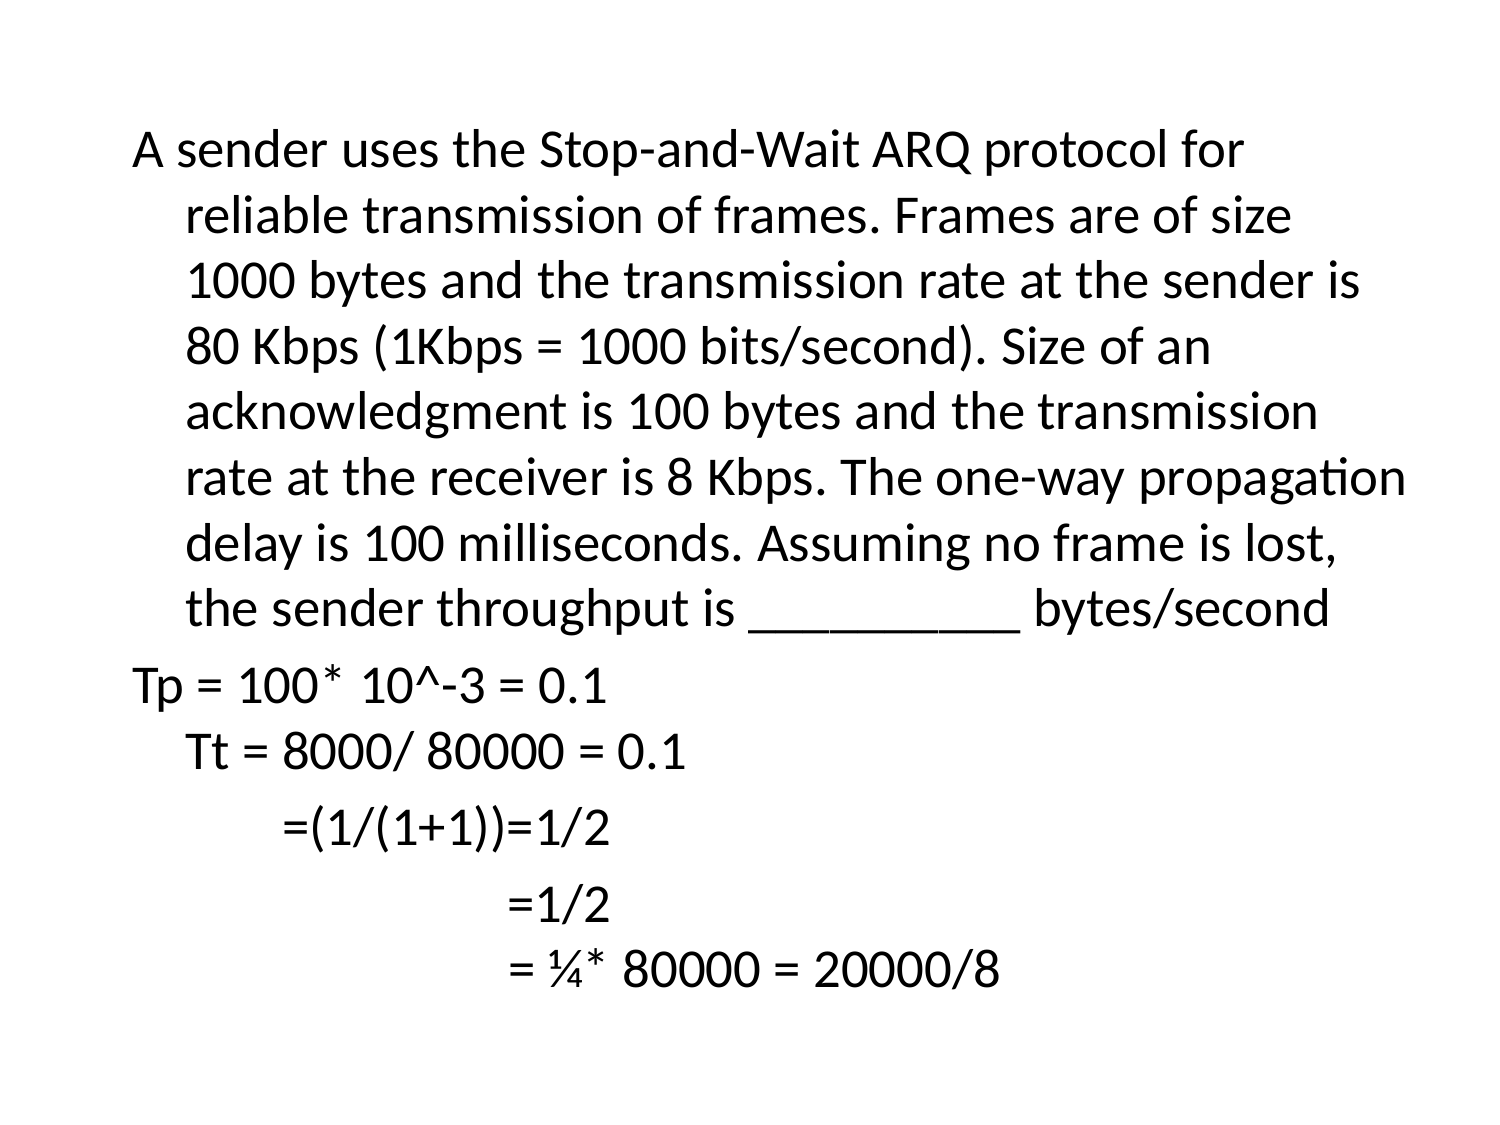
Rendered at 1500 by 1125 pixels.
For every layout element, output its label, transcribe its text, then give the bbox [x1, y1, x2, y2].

list A sender uses the Stop-and-Wait ARQ protocol for reliable transmission of frames. Frames are of size 1000 bytes and the transmission rate at the sender is 80 Kbps (1Kbps = 1000 bits/second). Size of an acknowledgment is 100 bytes and the transmission rate at the receiver is 8 Kbps. The one-way propagation delay is 100 milliseconds. Assuming no frame is lost, the sender throughput is __________ bytes/second Tp = 100* 10^-3 = 0.1 Tt = 8000/ 80000 = 0.1 =(1/(1+1))=1/2 =1/2 = ¼* 80000 = 20000/8 [117, 105, 1425, 1066]
